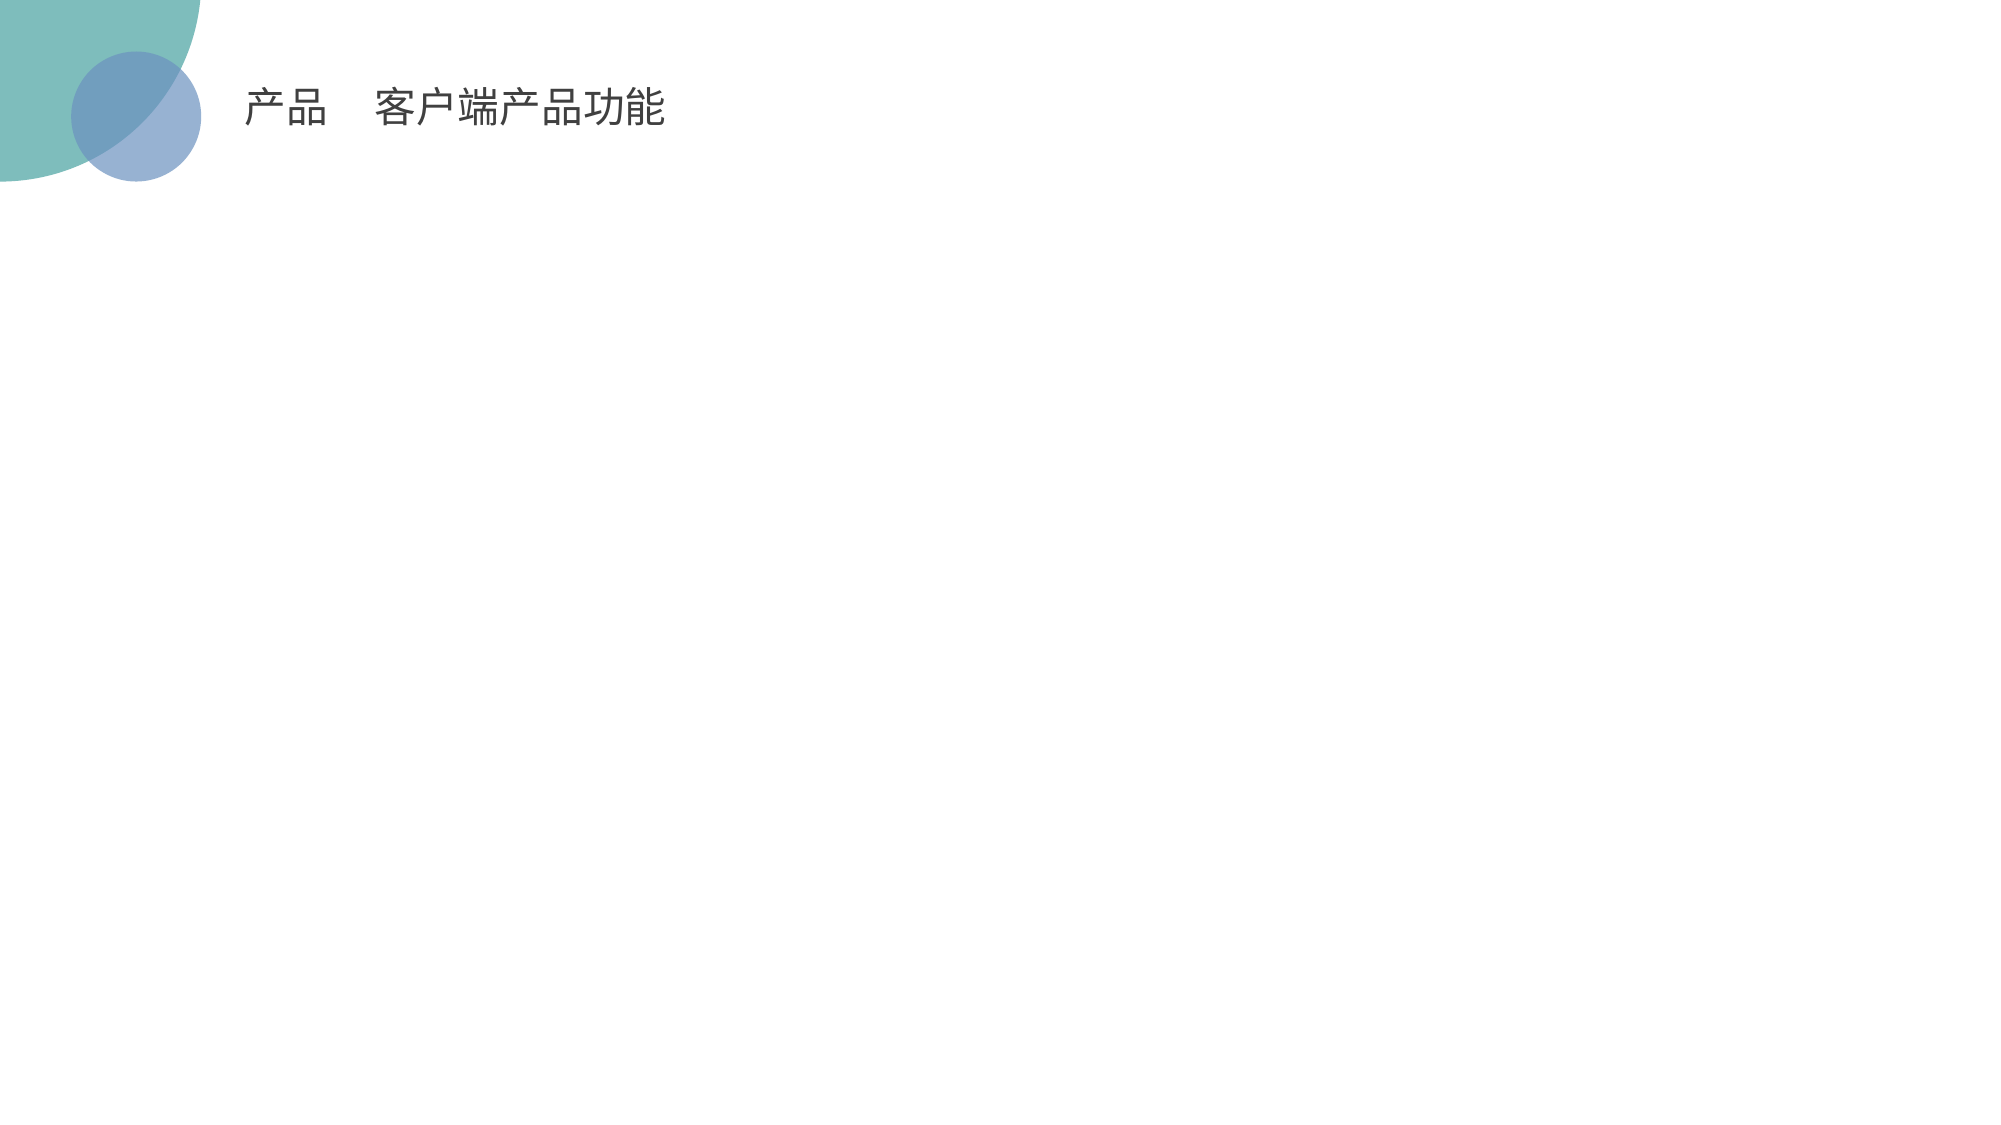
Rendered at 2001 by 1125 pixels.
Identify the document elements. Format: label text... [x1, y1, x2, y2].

text_box [0, 0, 202, 183]
text_box [70, 50, 203, 183]
text_box 产品 客户端产品功能 [229, 73, 682, 139]
